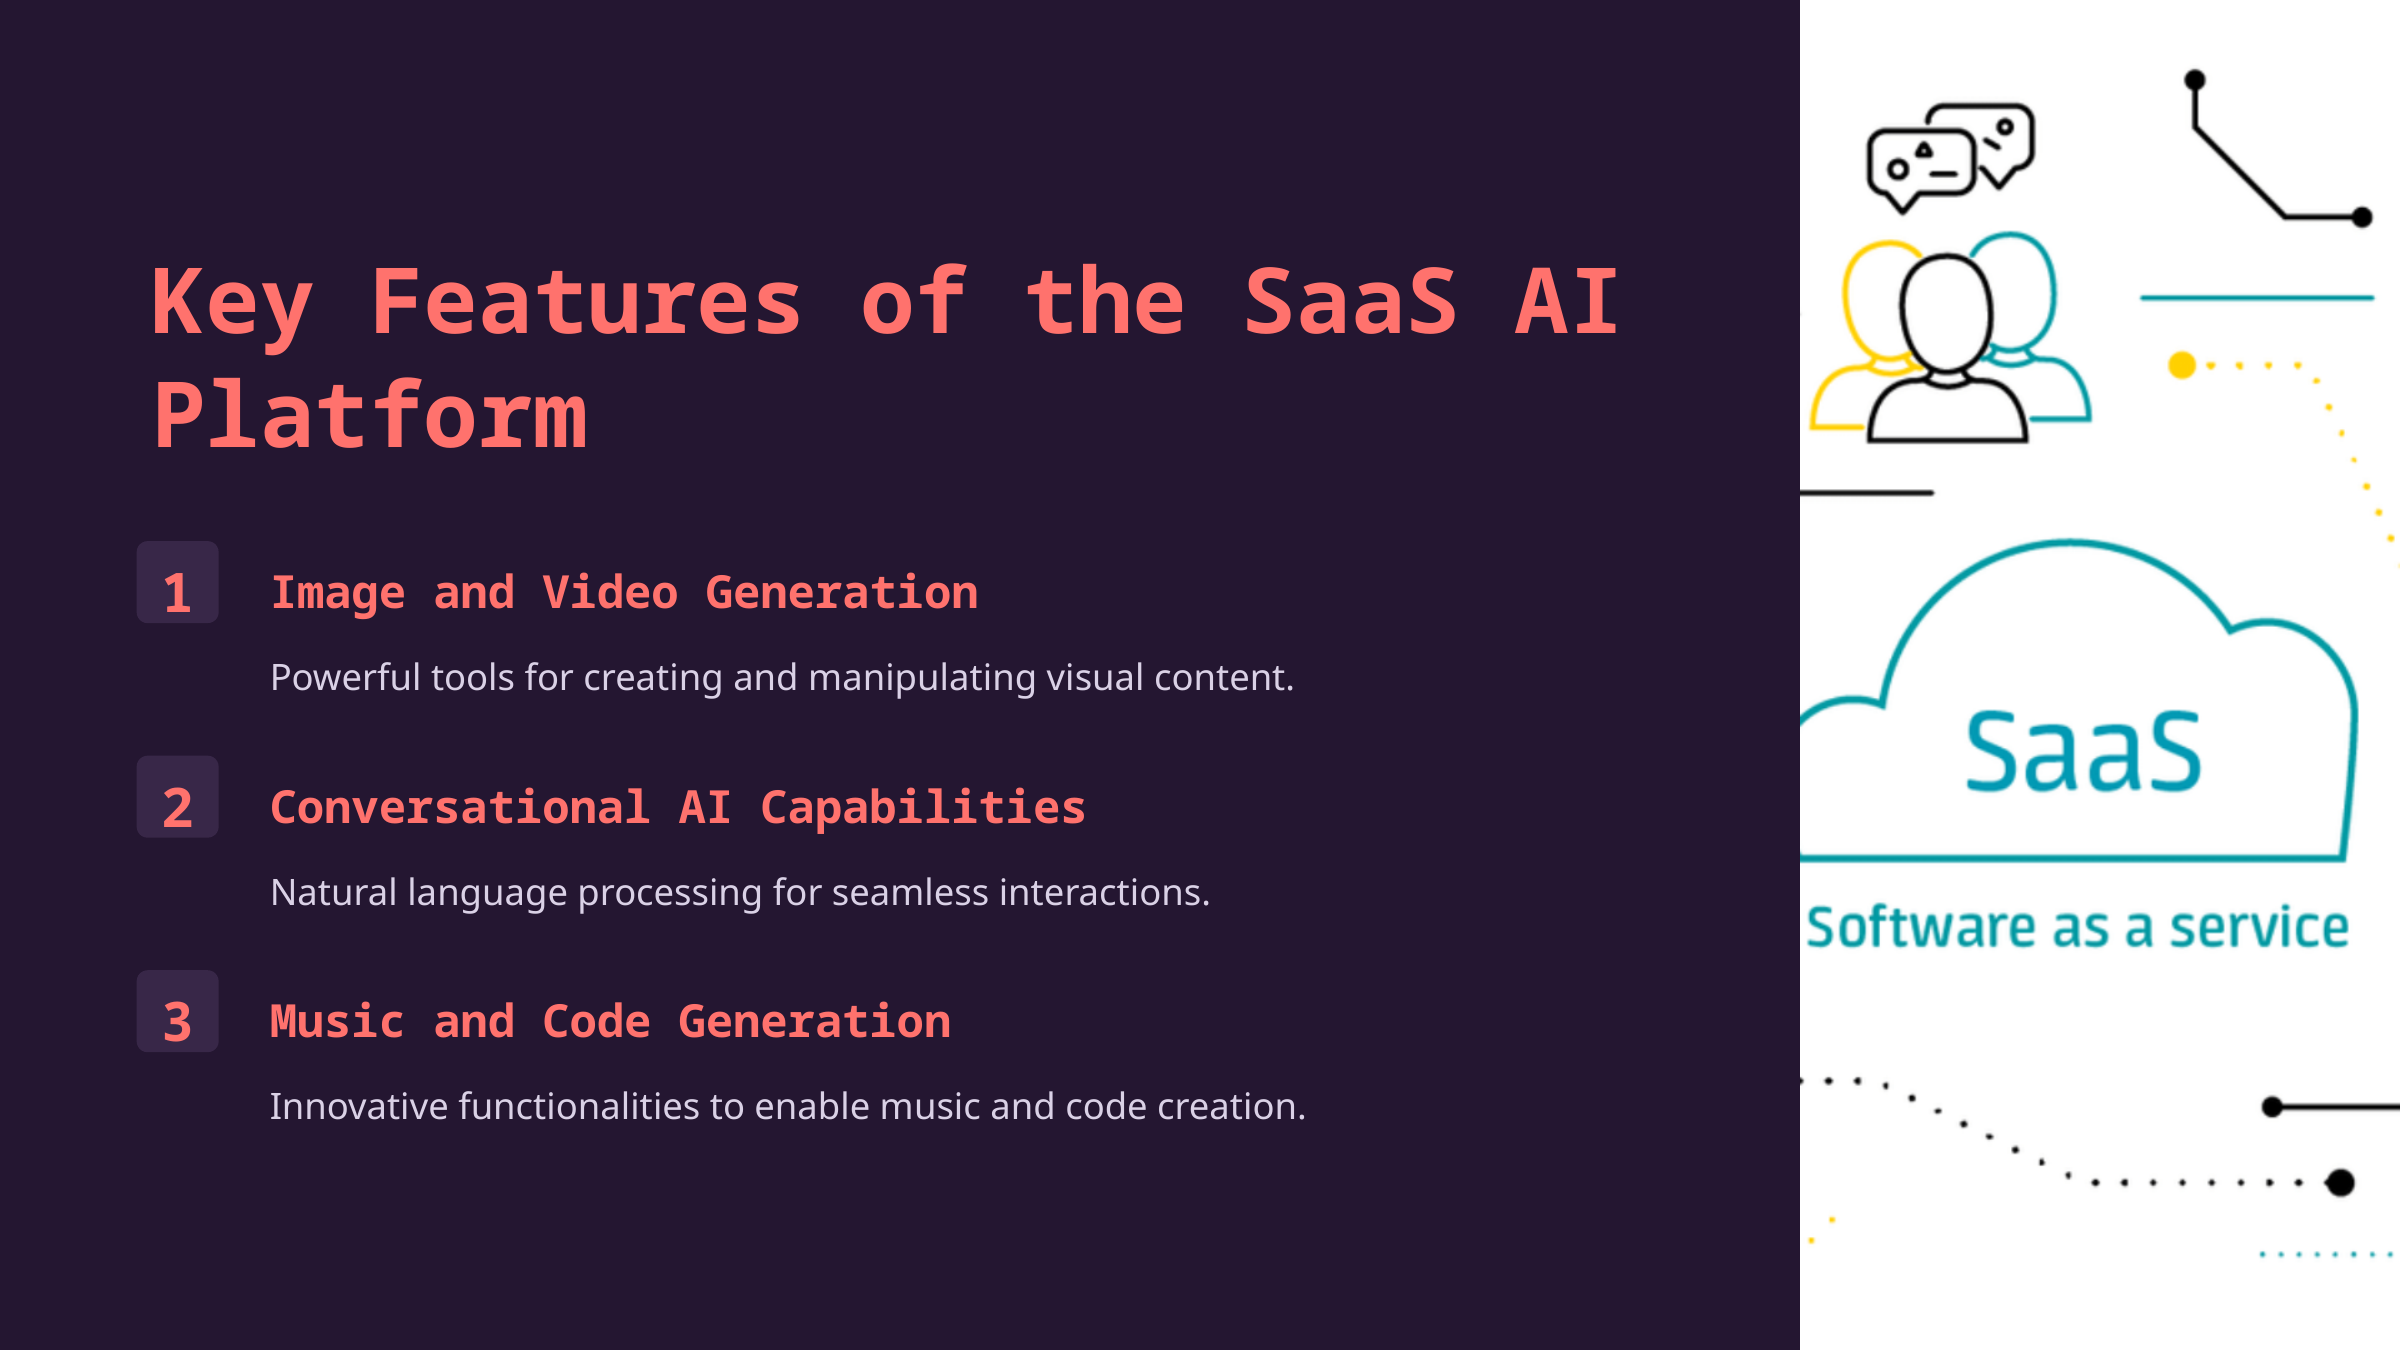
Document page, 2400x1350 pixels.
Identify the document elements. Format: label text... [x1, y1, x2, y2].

text_box 2 [163, 762, 192, 831]
text_box 3 [163, 977, 192, 1046]
text_box Conversational AI Capabilities [255, 768, 939, 826]
text_box [136, 970, 219, 1053]
text_box Image and Video Generation [255, 553, 848, 611]
text_box Music and Code Generation [255, 982, 825, 1040]
text_box Powerful tools for creating and manipulating visual content. [255, 632, 1664, 691]
text_box [136, 541, 219, 624]
text_box [136, 755, 219, 838]
text_box [0, 0, 1799, 1350]
text_box Natural language processing for seamless interactions. [255, 846, 1664, 906]
picture [1799, 0, 2400, 1350]
text_box Key Features of the SaaS AI Platform [136, 230, 1664, 458]
text_box Innovative functionalities to enable music and code creation. [255, 1061, 1664, 1120]
text_box 1 [163, 547, 192, 617]
